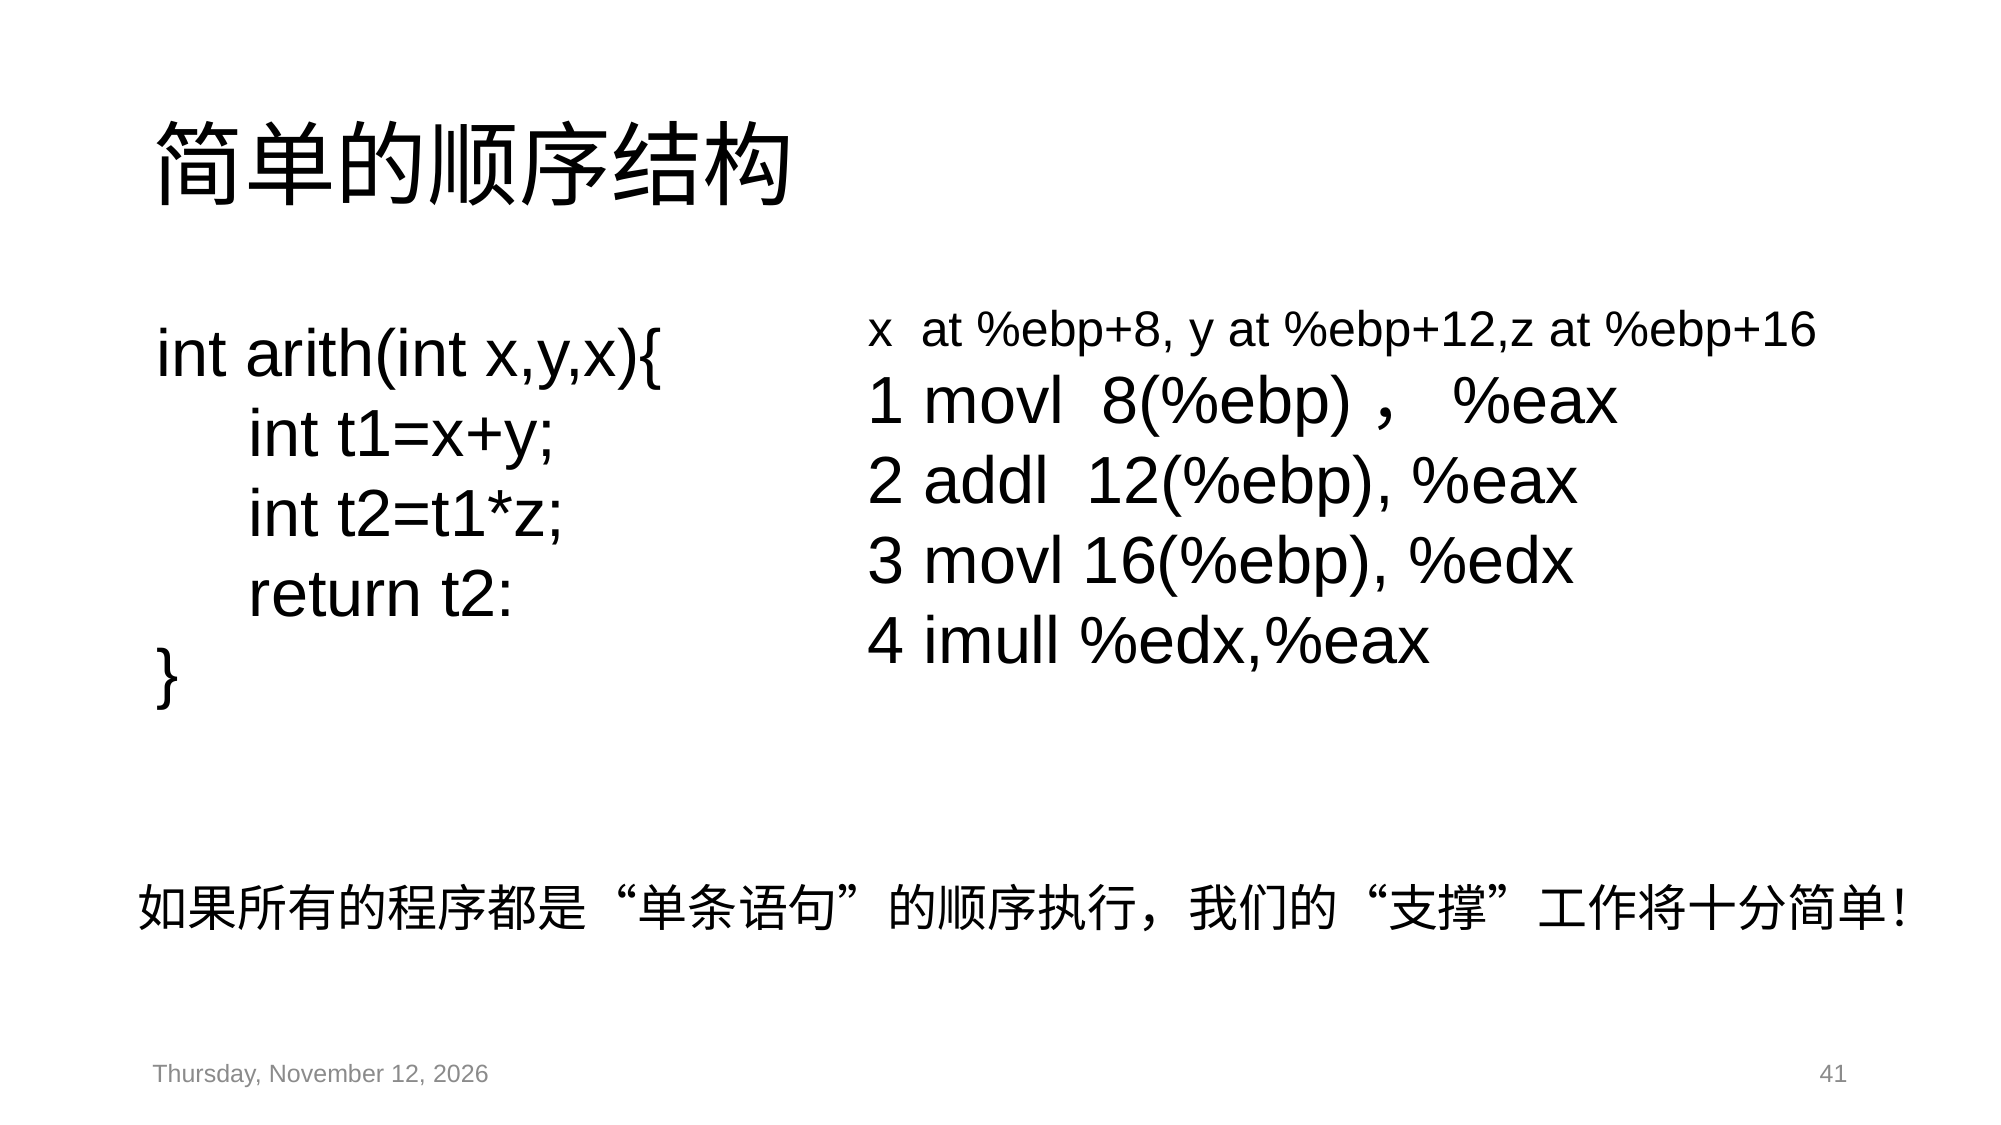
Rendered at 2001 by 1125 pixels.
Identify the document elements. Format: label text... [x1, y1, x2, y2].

text_box x at %ebp+8, y at %ebp+12,z at %ebp+16 movl 8(%ebp)，%eax addl 12(%ebp), %eax movl 16(%ebp), %edx imull %edx,%eax [853, 289, 1833, 684]
text_box 如果所有的程序都是“单条语句”的顺序执行，我们的“支撑”工作将十分简单！ [123, 868, 1953, 944]
text_box int arith(int x,y,x){ int t1=x+y; int t2=t1*z; return t2: } [141, 302, 678, 718]
title 简单的顺序结构 [137, 59, 1863, 278]
slide_number 41 [1412, 1042, 1863, 1103]
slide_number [137, 1042, 588, 1103]
